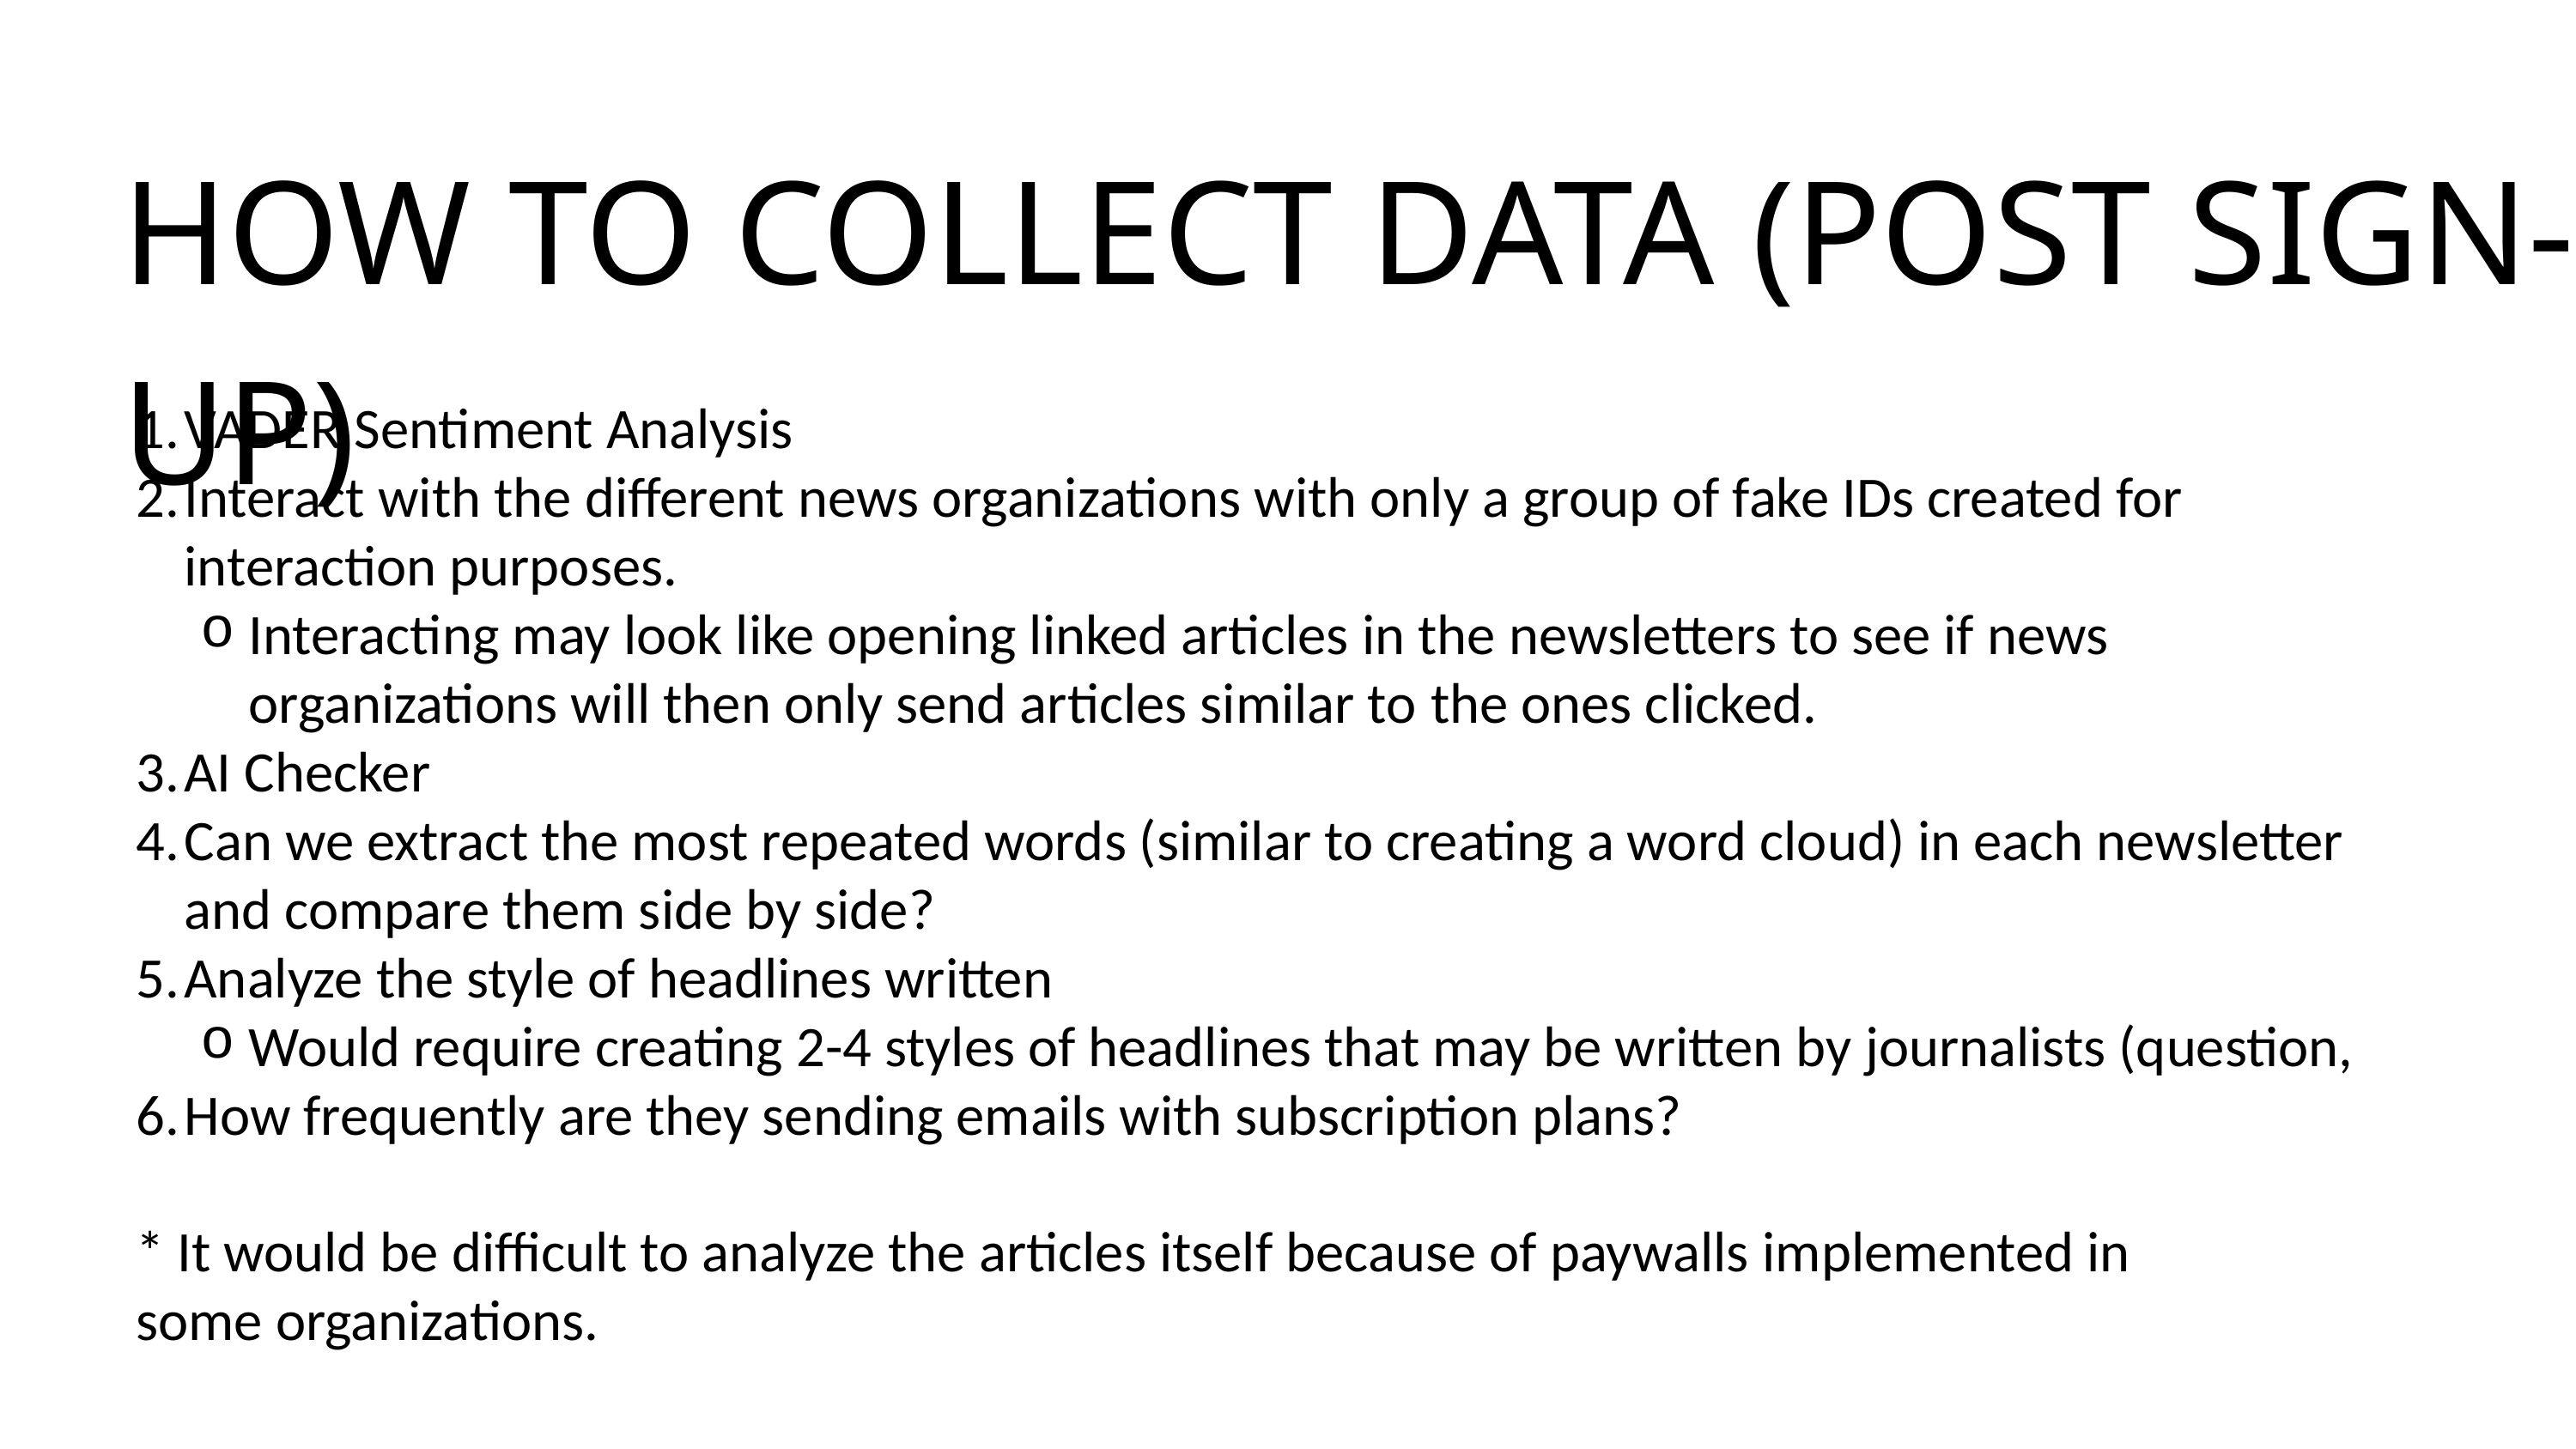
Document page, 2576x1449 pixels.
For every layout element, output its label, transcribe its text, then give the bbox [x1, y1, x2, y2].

text_box VADER Sentiment Analysis Interact with the different news organizations with only a group of fake IDs created for interaction purposes. Interacting may look like opening linked articles in the newsletters to see if news organizations will then only send articles similar to the ones clicked. AI Checker Can we extract the most repeated words (similar to creating a word cloud) in each newsletter and compare them side by side? Analyze the style of headlines written Would require creating 2-4 styles of headlines that may be written by journalists (question, How frequently are they sending emails with subscription plans? * It would be difficult to analyze the articles itself because of paywalls implemented in some organizations. [123, 385, 2417, 1359]
text_box HOW TO COLLECT DATA (POST SIGN-UP) [122, 112, 2576, 514]
